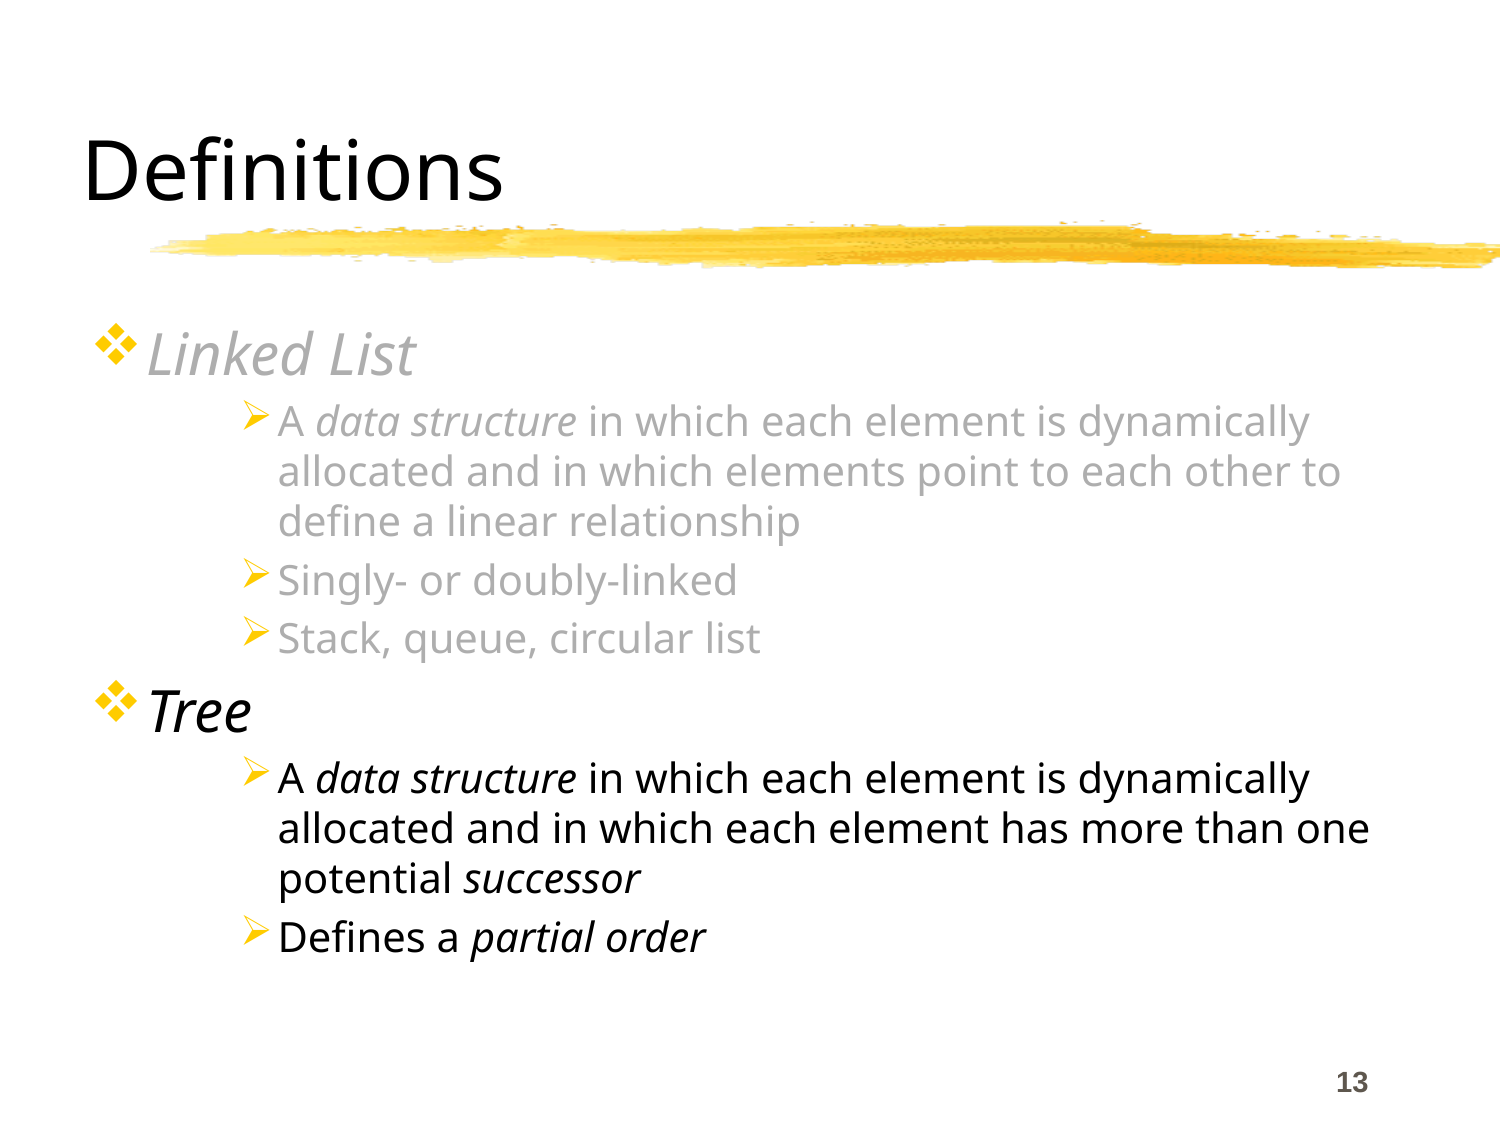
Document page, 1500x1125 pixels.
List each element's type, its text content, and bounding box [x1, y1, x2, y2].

list Linked List A data structure in which each element is dynamically allocated and in which elements point to each other to define a linear relationship Singly- or doubly-linked Stack, queue, circular list Tree A data structure in which each element is dynamically allocated and in which each element has more than one potential successor Defines a partial order [75, 309, 1417, 994]
text_box 13 [1083, 1021, 1384, 1107]
title Definitions [66, 37, 1342, 225]
picture [150, 215, 1500, 279]
